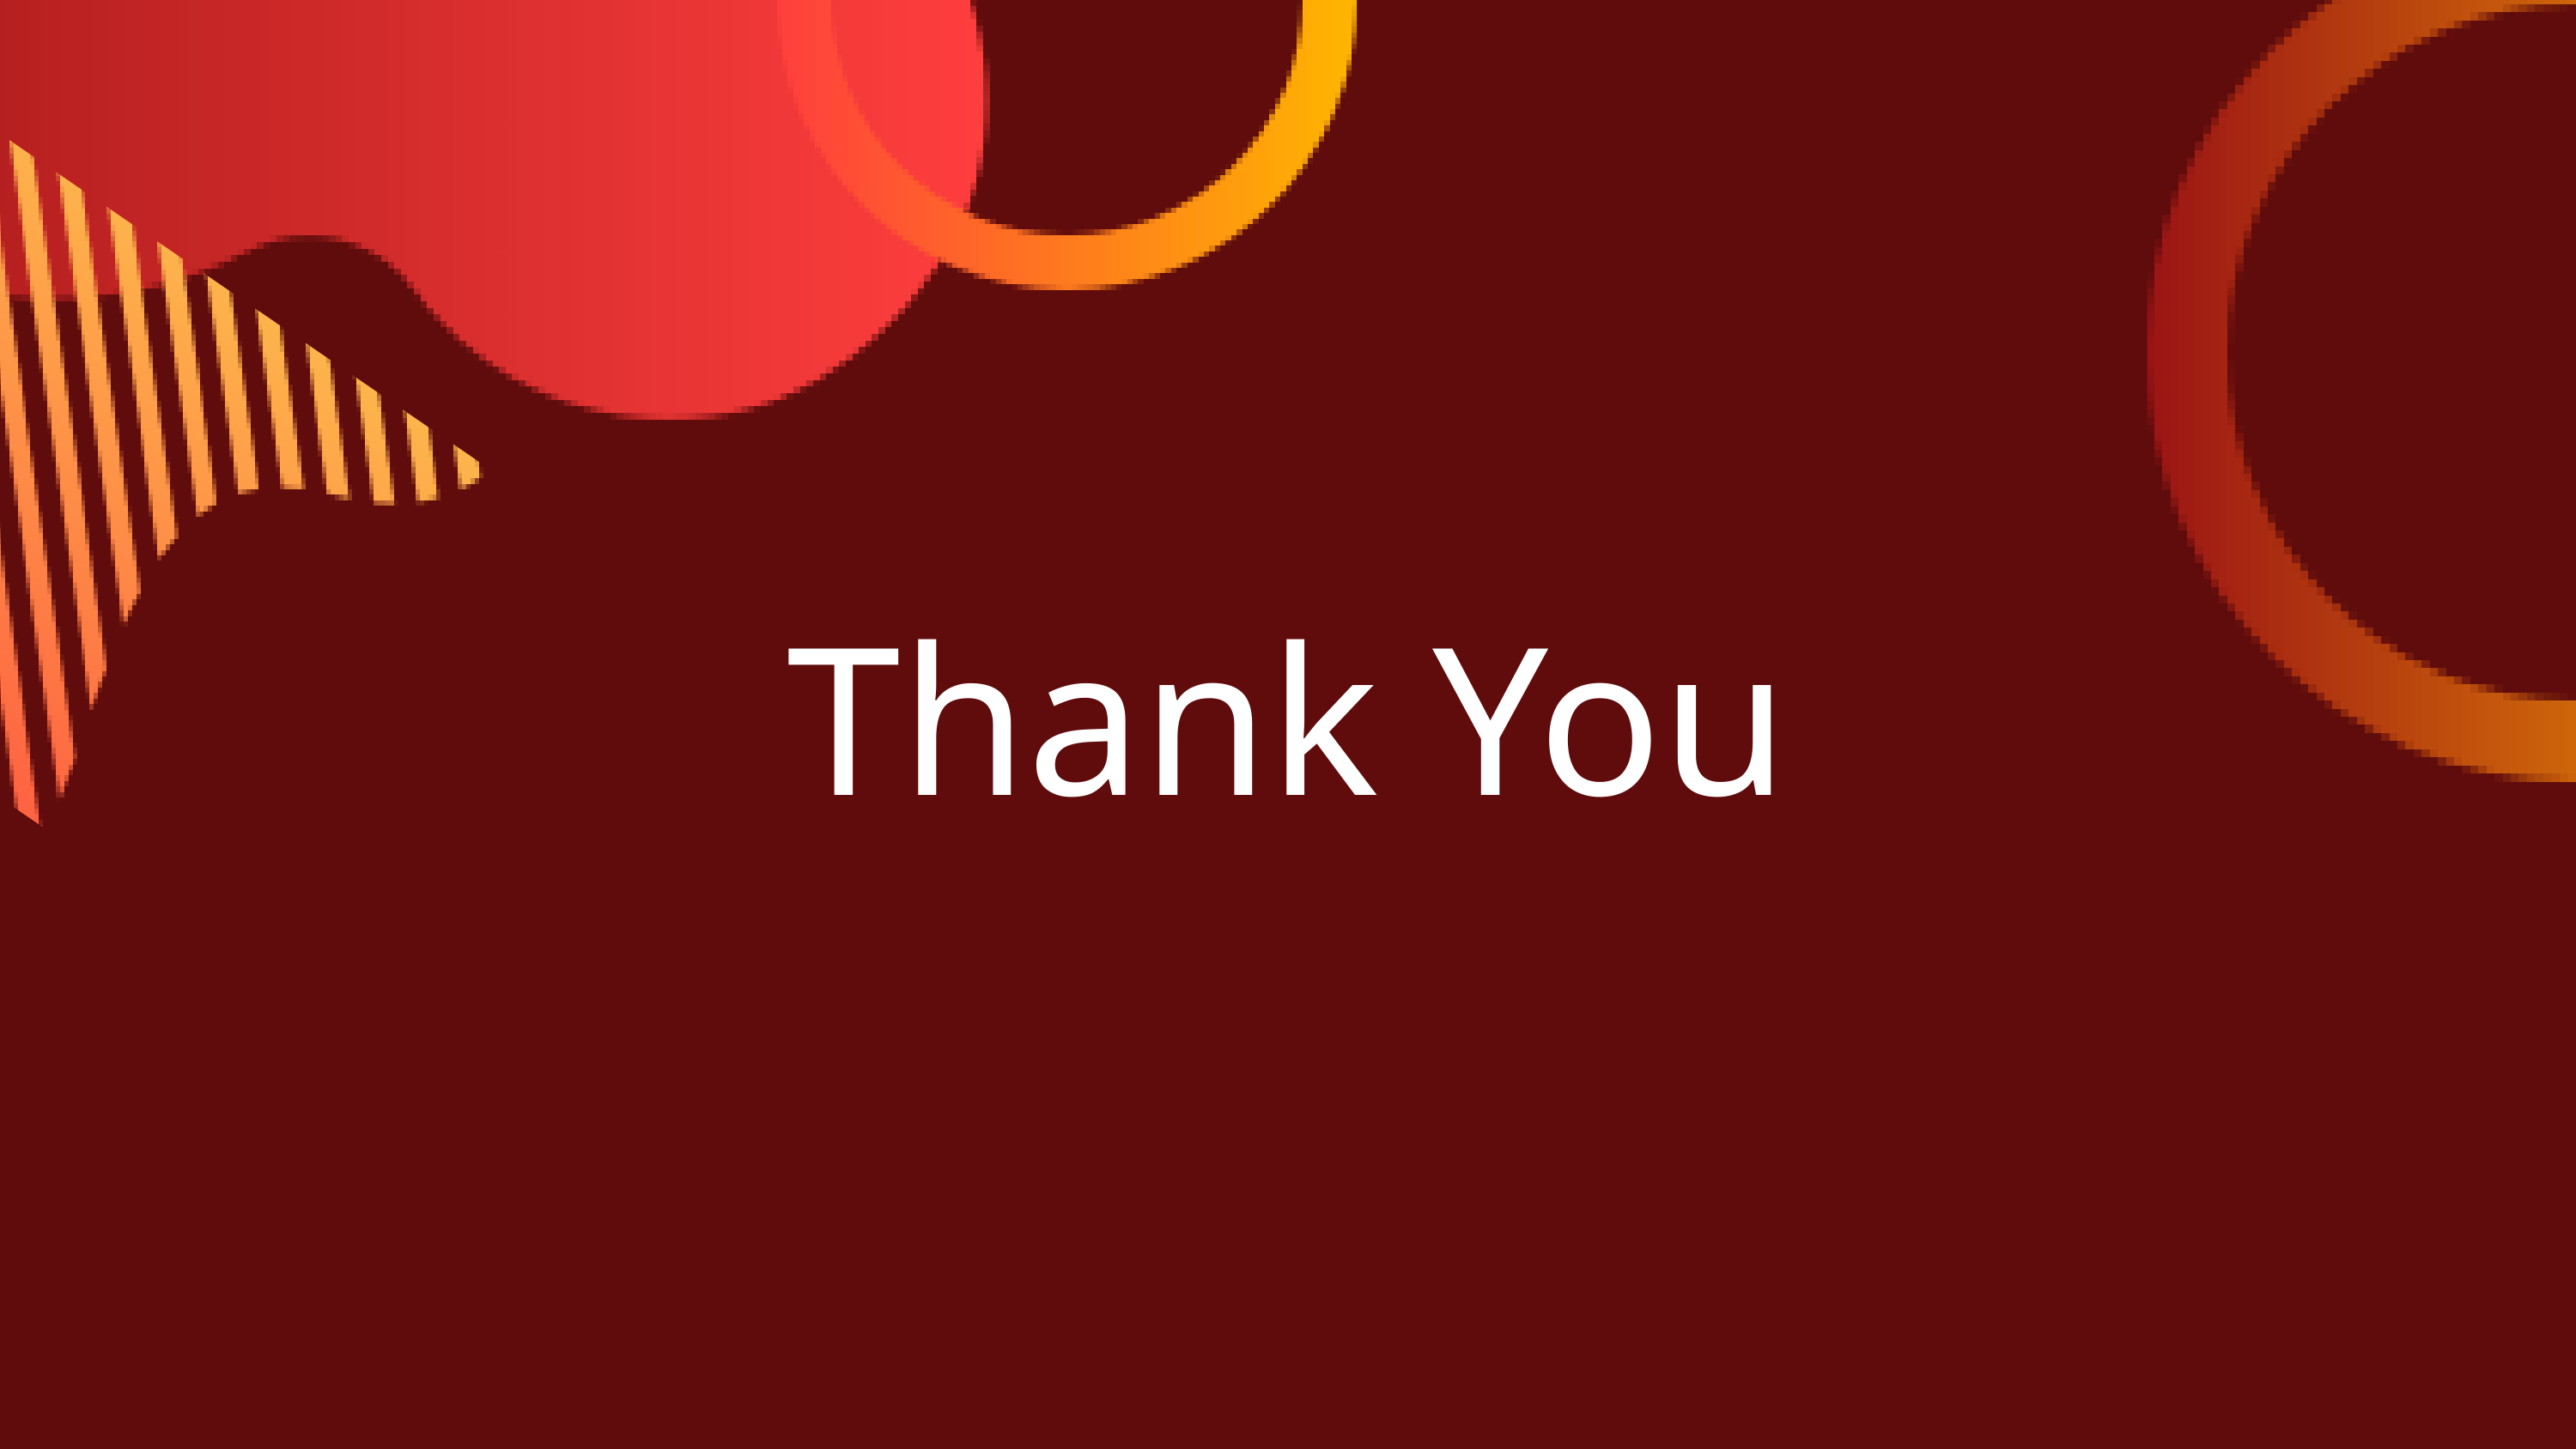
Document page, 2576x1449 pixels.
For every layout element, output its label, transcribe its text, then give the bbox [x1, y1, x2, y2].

text_box [0, 133, 551, 963]
text_box [0, 0, 1010, 440]
text_box [777, 0, 1358, 290]
text_box Thank You [502, 631, 2074, 837]
text_box [2147, 0, 2576, 782]
